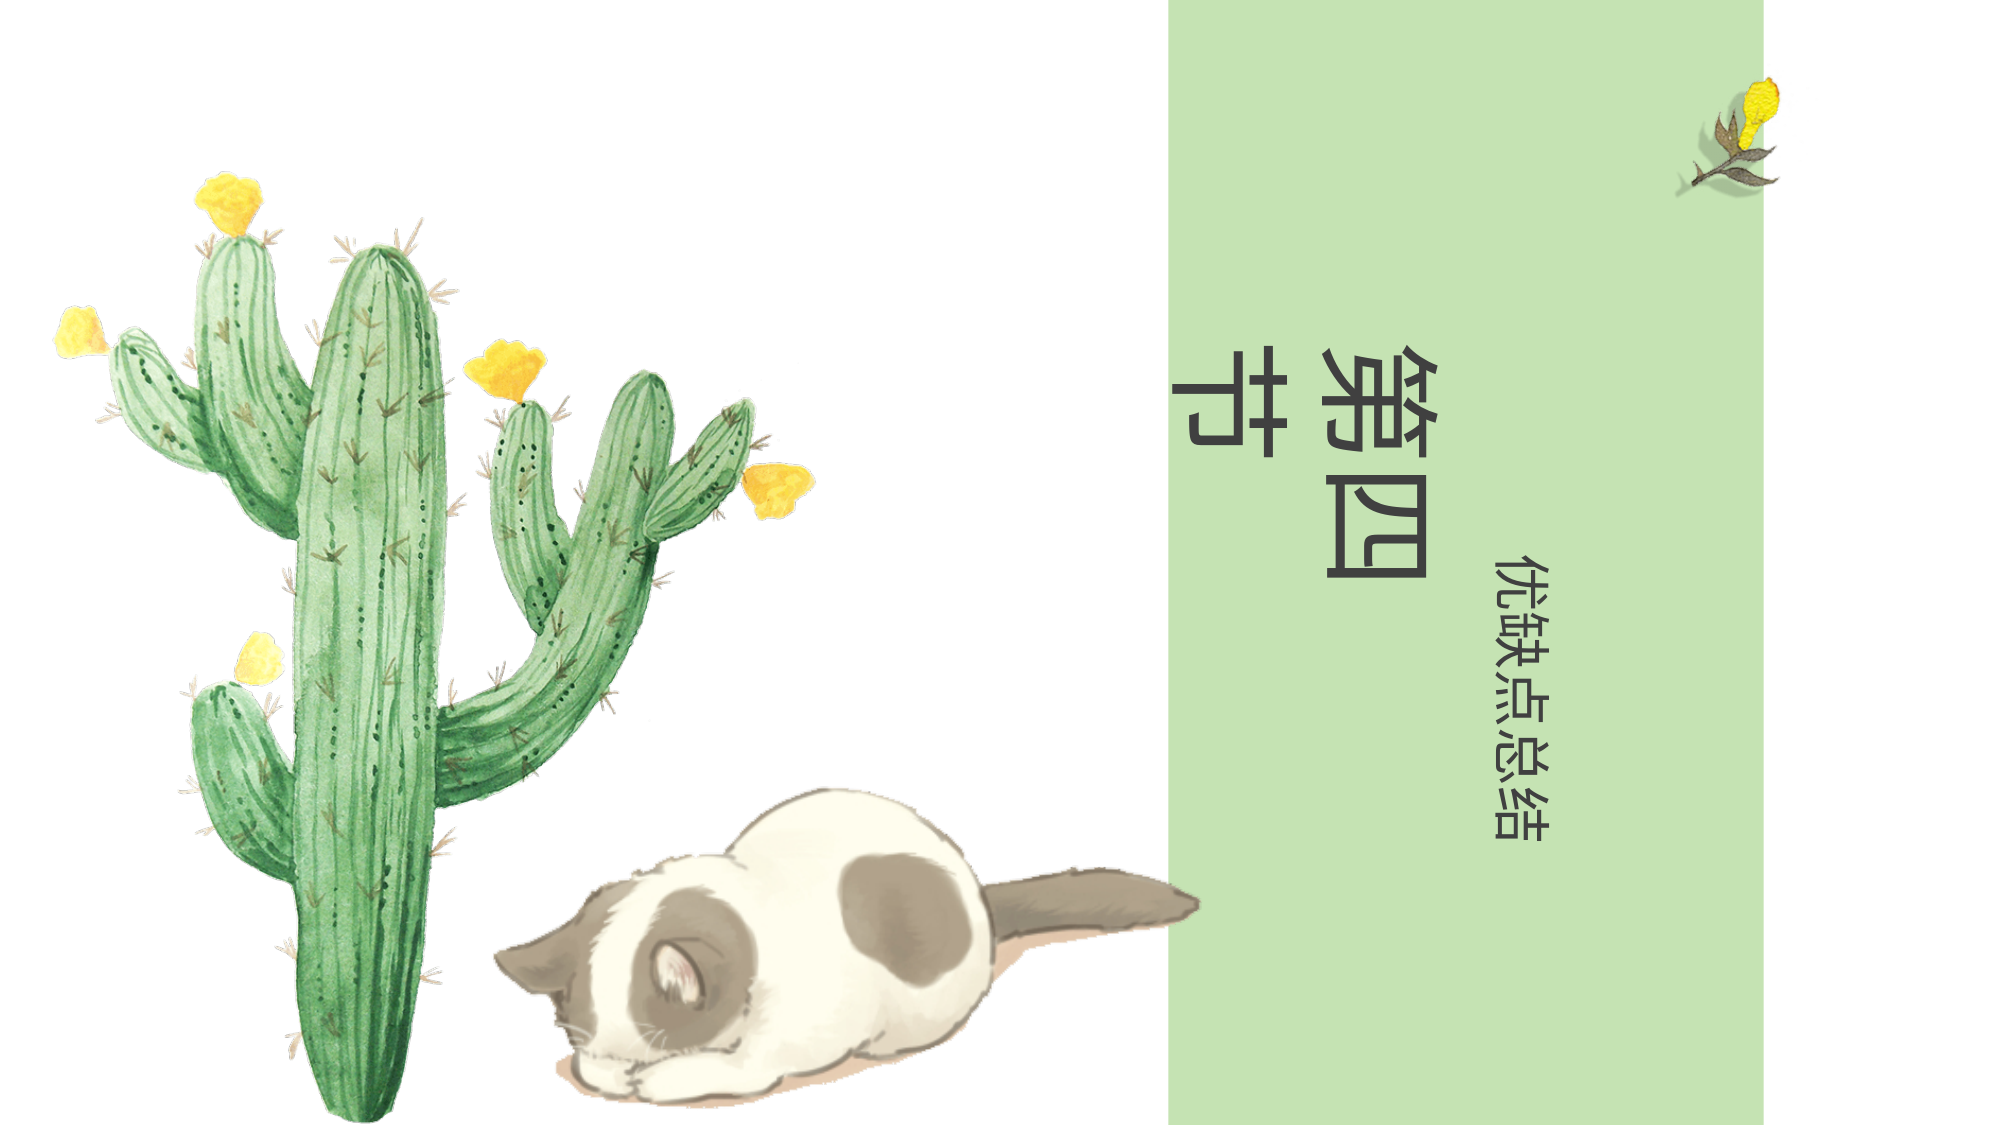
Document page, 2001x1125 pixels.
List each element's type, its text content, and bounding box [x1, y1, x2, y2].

text_box [1167, 0, 1765, 1125]
text_box 优缺点总结 [1465, 538, 1566, 1023]
picture [0, 89, 1207, 1125]
text_box 第四节 [1283, 324, 1466, 716]
picture [1633, 33, 1842, 253]
